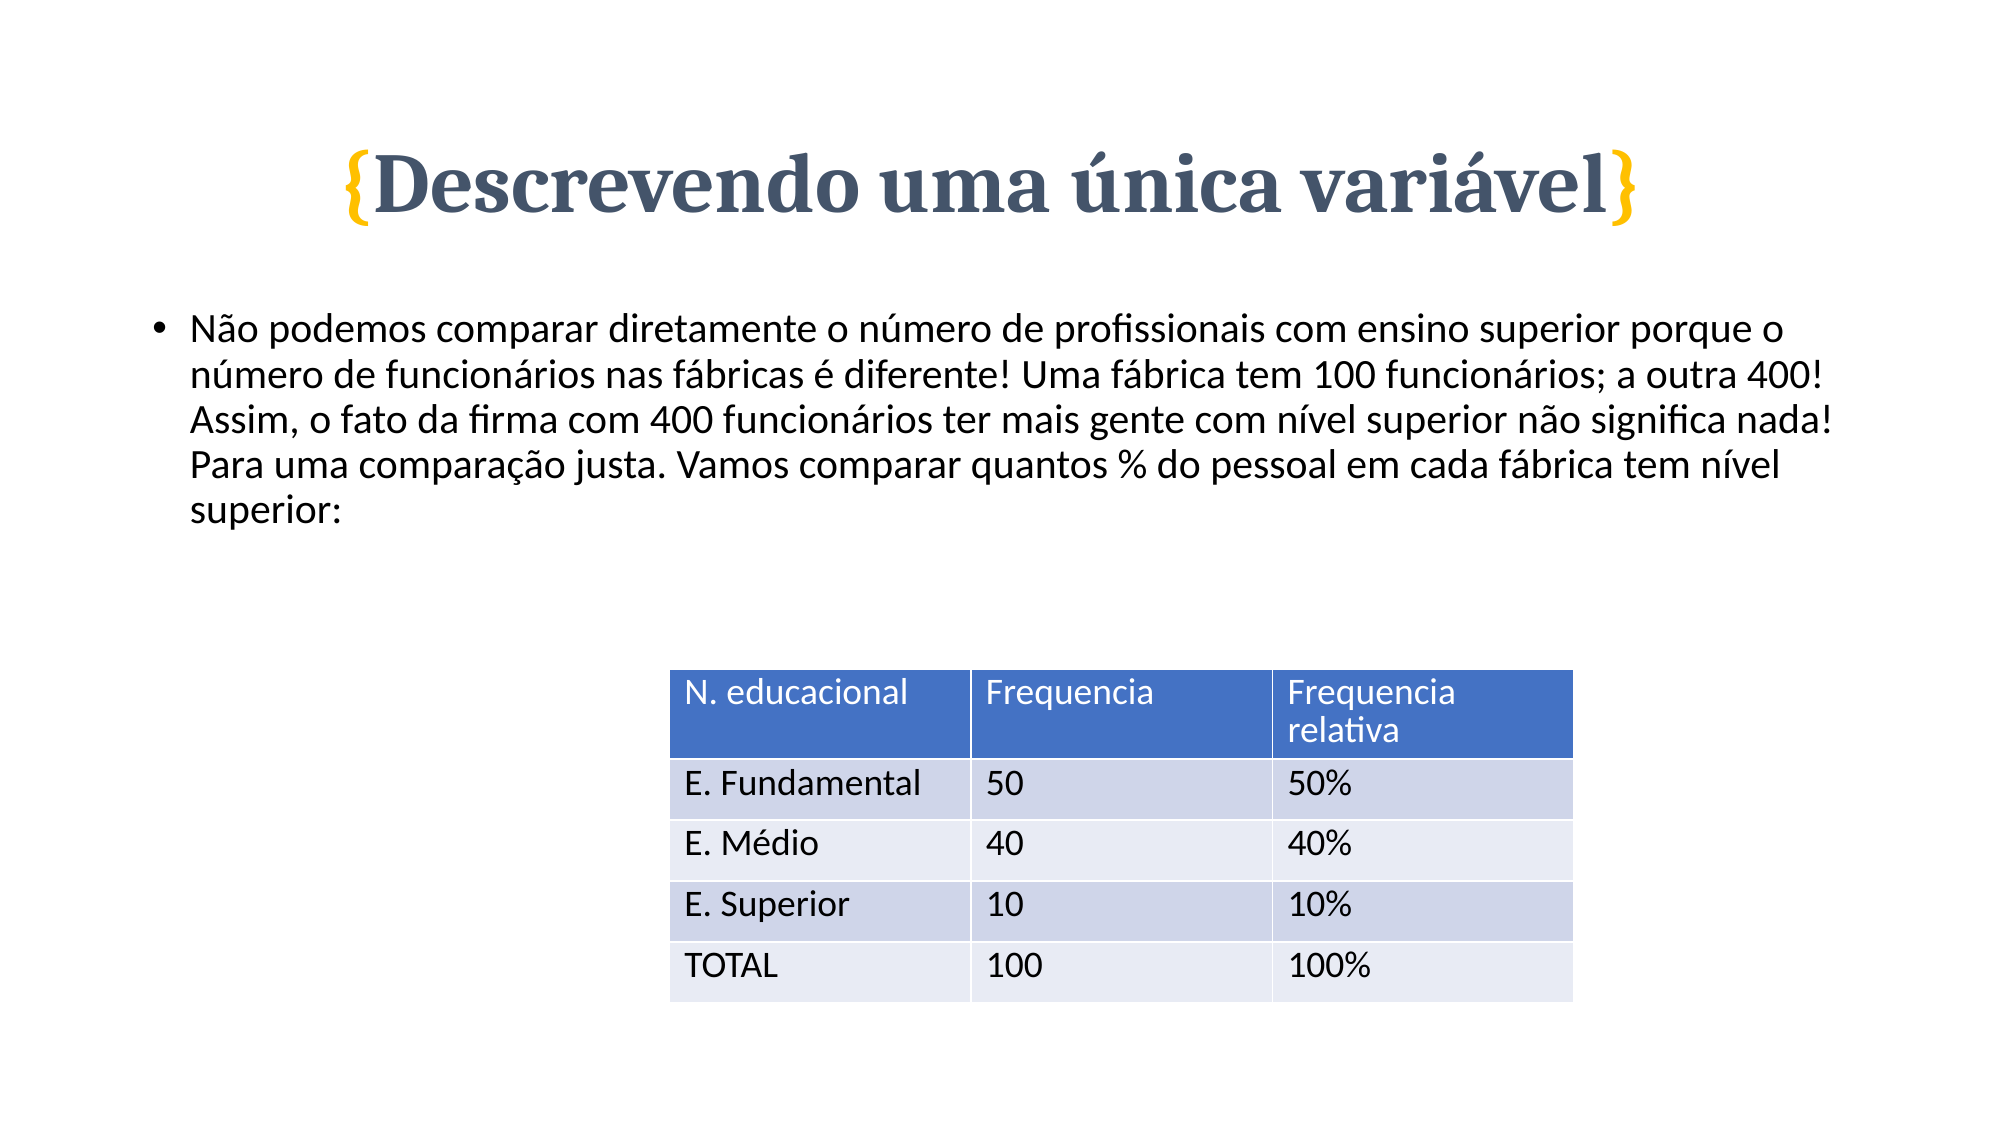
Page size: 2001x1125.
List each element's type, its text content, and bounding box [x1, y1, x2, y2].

table_header N. educacional [670, 670, 970, 758]
table_cell 100% [1273, 943, 1573, 1002]
table_cell 10 [972, 882, 1272, 941]
table_cell 100 [972, 943, 1272, 1002]
table_cell TOTAL [670, 943, 970, 1002]
table_header Frequencia relativa [1273, 670, 1573, 758]
table_cell 50% [1273, 760, 1573, 819]
table_cell E. Superior [670, 882, 970, 941]
title {Descrevendo uma única variável} [324, 91, 1675, 279]
table_cell 10% [1273, 882, 1573, 941]
table_header Frequencia [972, 670, 1272, 758]
table_cell E. Médio [670, 821, 970, 880]
table_cell 40% [1273, 821, 1573, 880]
table_cell 40 [972, 821, 1272, 880]
table_cell 50 [972, 760, 1272, 819]
table_cell E. Fundamental [670, 760, 970, 819]
list Não podemos comparar diretamente o número de profissionais com ensino superior porque o número de funcionários nas fábricas é diferente! Uma fábrica tem 100 funcionários; a outra 400! Assim, o fato da firma com 400 funcionários ter mais gente com nível superior não significa nada! Para uma comparação justa. Vamos comparar quantos % do pessoal em cada fábrica tem nível superior: [137, 299, 1863, 1014]
